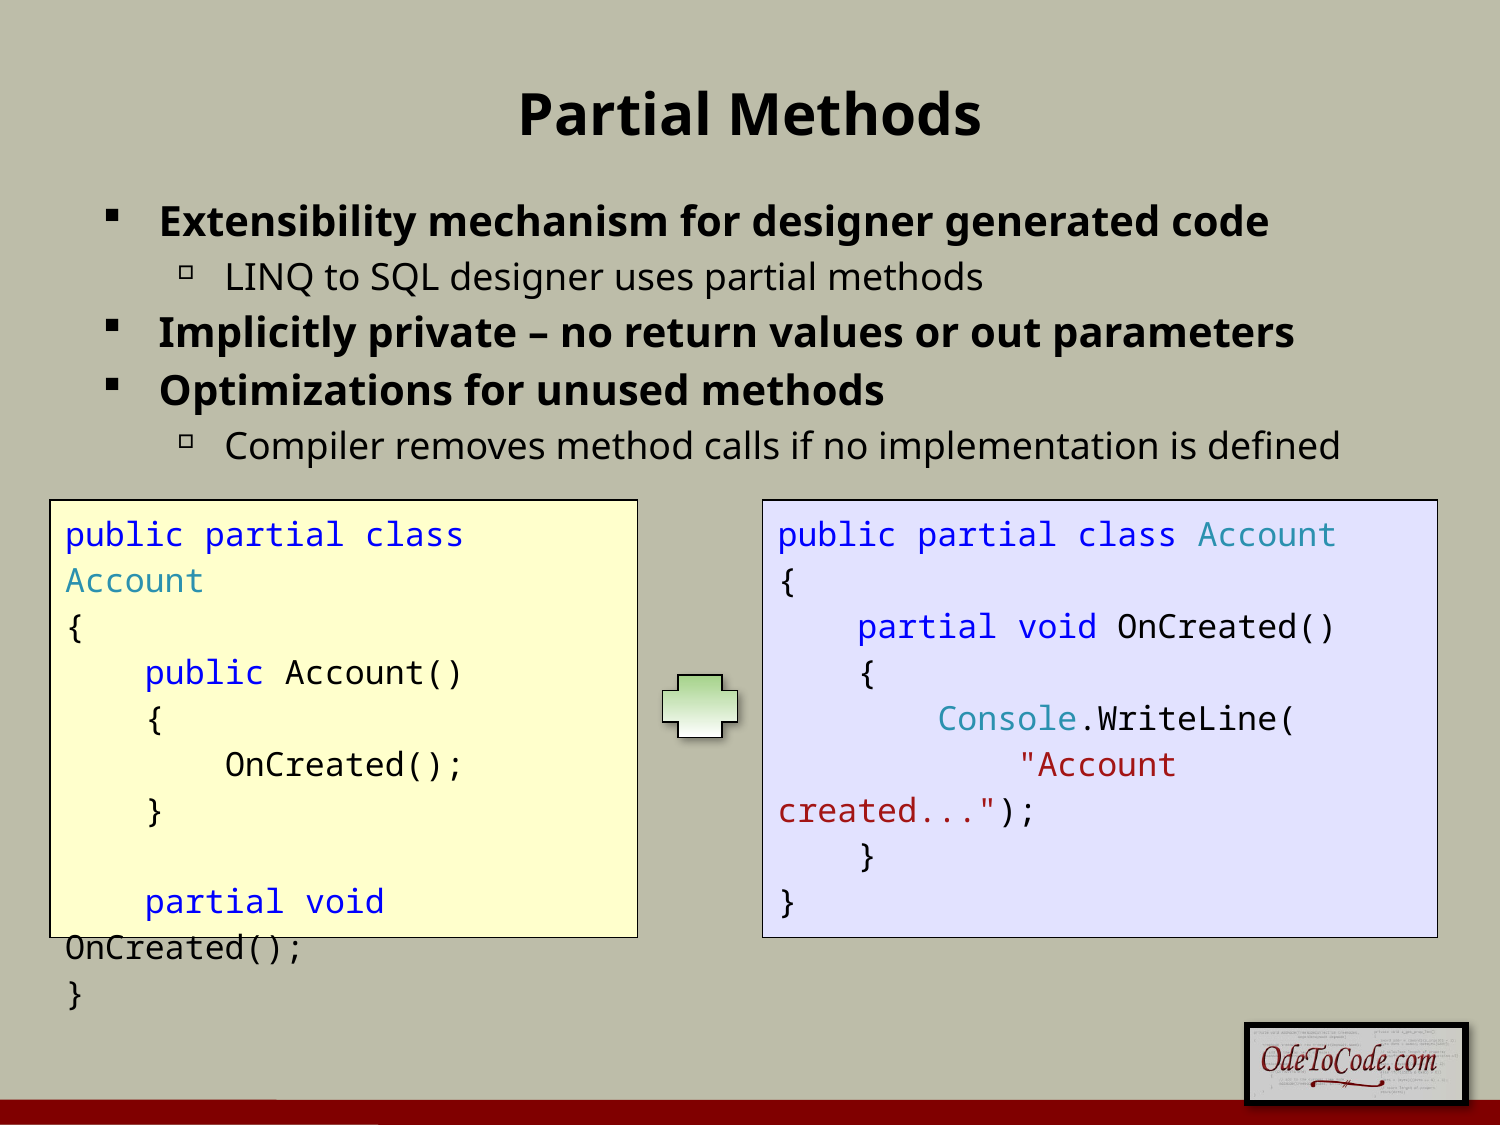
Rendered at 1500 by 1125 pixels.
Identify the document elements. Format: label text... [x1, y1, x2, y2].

text_box public partial class Account { public Account() { OnCreated(); } partial void OnCreated(); } [49, 499, 638, 938]
list Extensibility mechanism for designer generated code LINQ to SQL designer uses partial methods Implicitly private – no return values or out parameters Optimizations for unused methods Compiler removes method calls if no implementation is defined [87, 187, 1438, 488]
text_box [662, 674, 738, 738]
title Partial Methods [74, 49, 1426, 176]
picture [1250, 1028, 1462, 1100]
text_box public partial class Account { partial void OnCreated() { Console.WriteLine( "Account created..."); } } [762, 499, 1438, 938]
